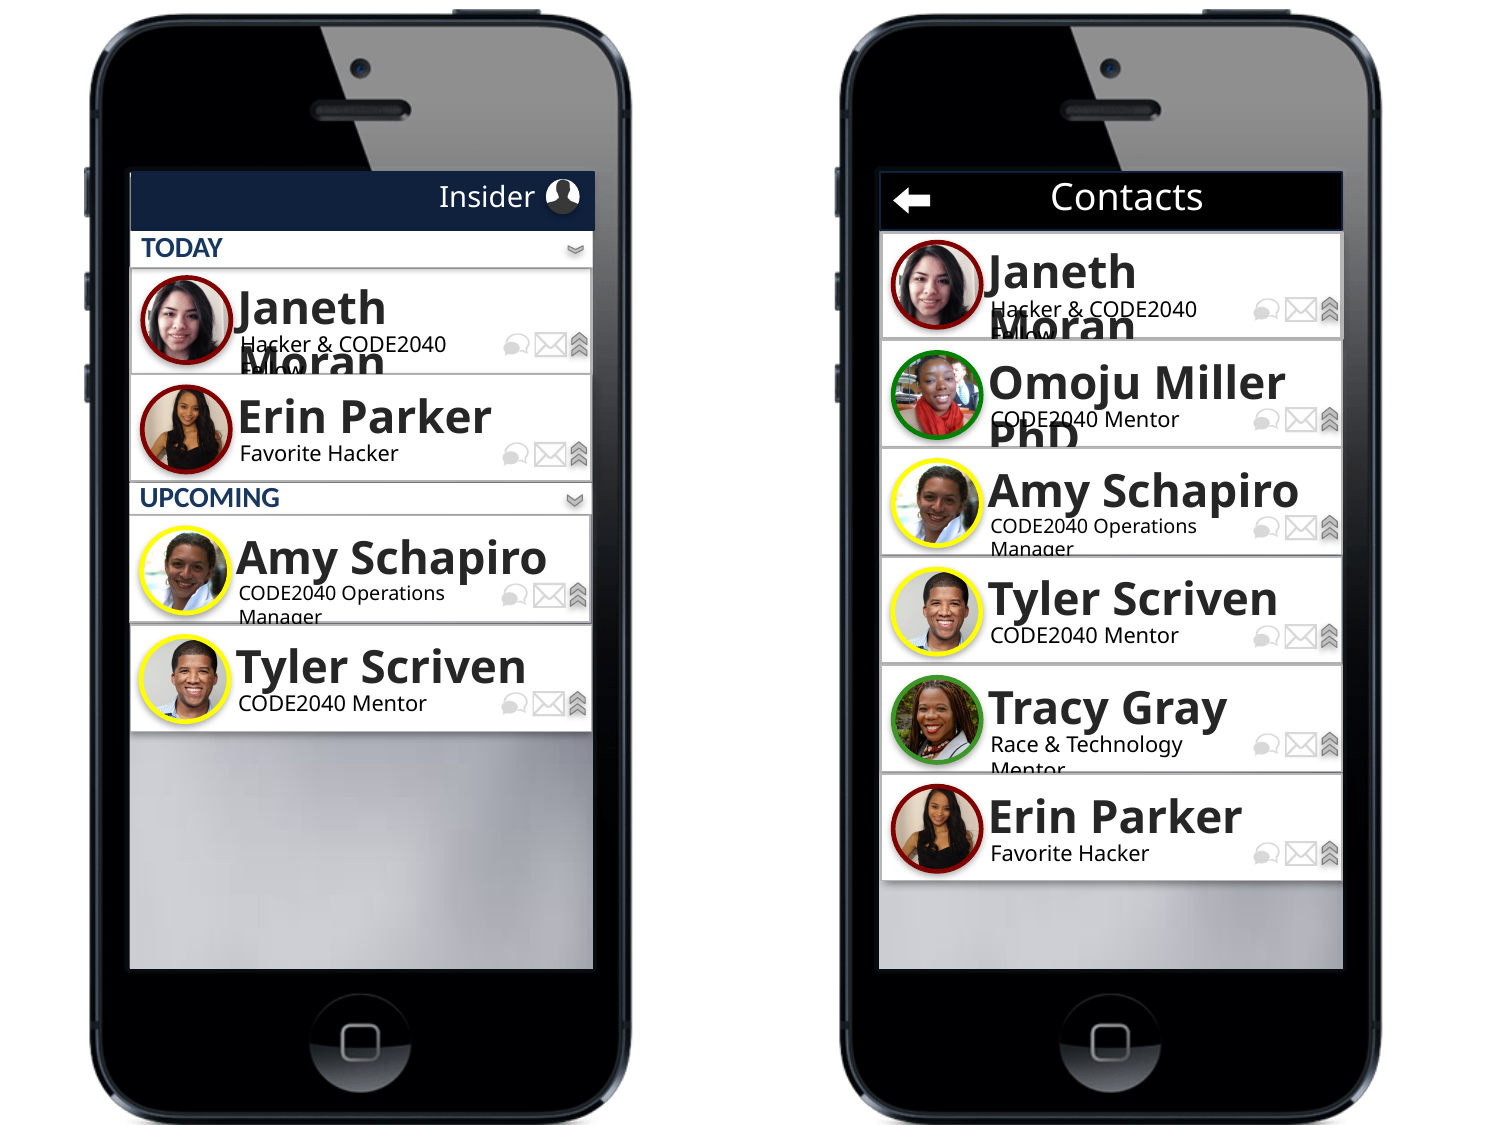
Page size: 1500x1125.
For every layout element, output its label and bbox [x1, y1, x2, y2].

picture [834, 8, 1392, 1125]
picture [83, 8, 641, 1125]
